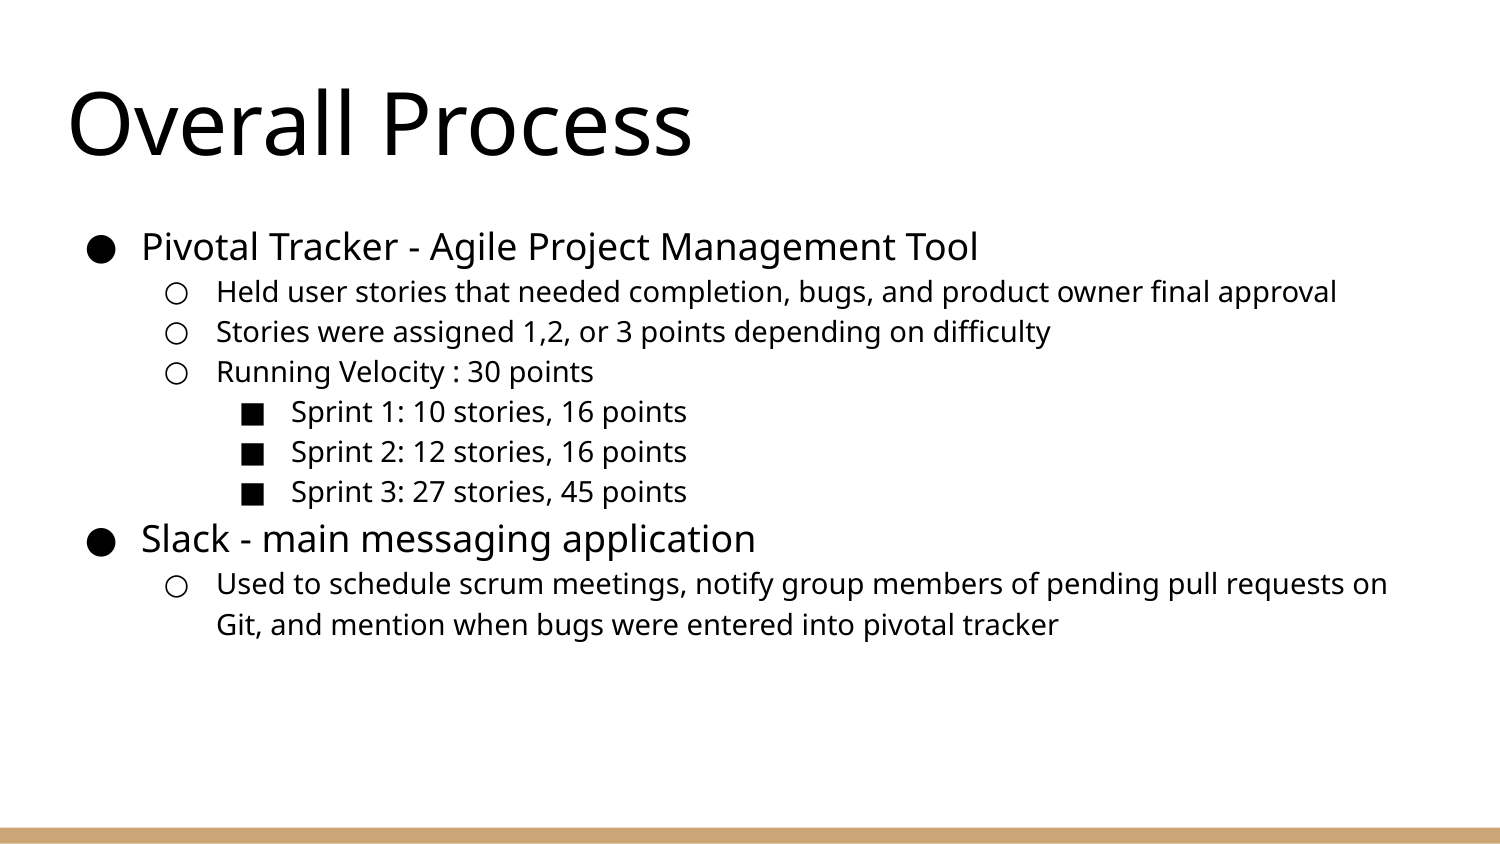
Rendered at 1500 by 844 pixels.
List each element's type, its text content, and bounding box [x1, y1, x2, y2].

list Pivotal Tracker - Agile Project Management Tool Held user stories that needed completion, bugs, and product owner final approval Stories were assigned 1,2, or 3 points depending on difficulty Running Velocity : 30 points Sprint 1: 10 stories, 16 points Sprint 2: 12 stories, 16 points Sprint 3: 27 stories, 45 points Slack - main messaging application Used to schedule scrum meetings, notify group members of pending pull requests on Git, and mention when bugs were entered into pivotal tracker [51, 200, 1449, 752]
title Overall Process [51, 51, 1449, 189]
